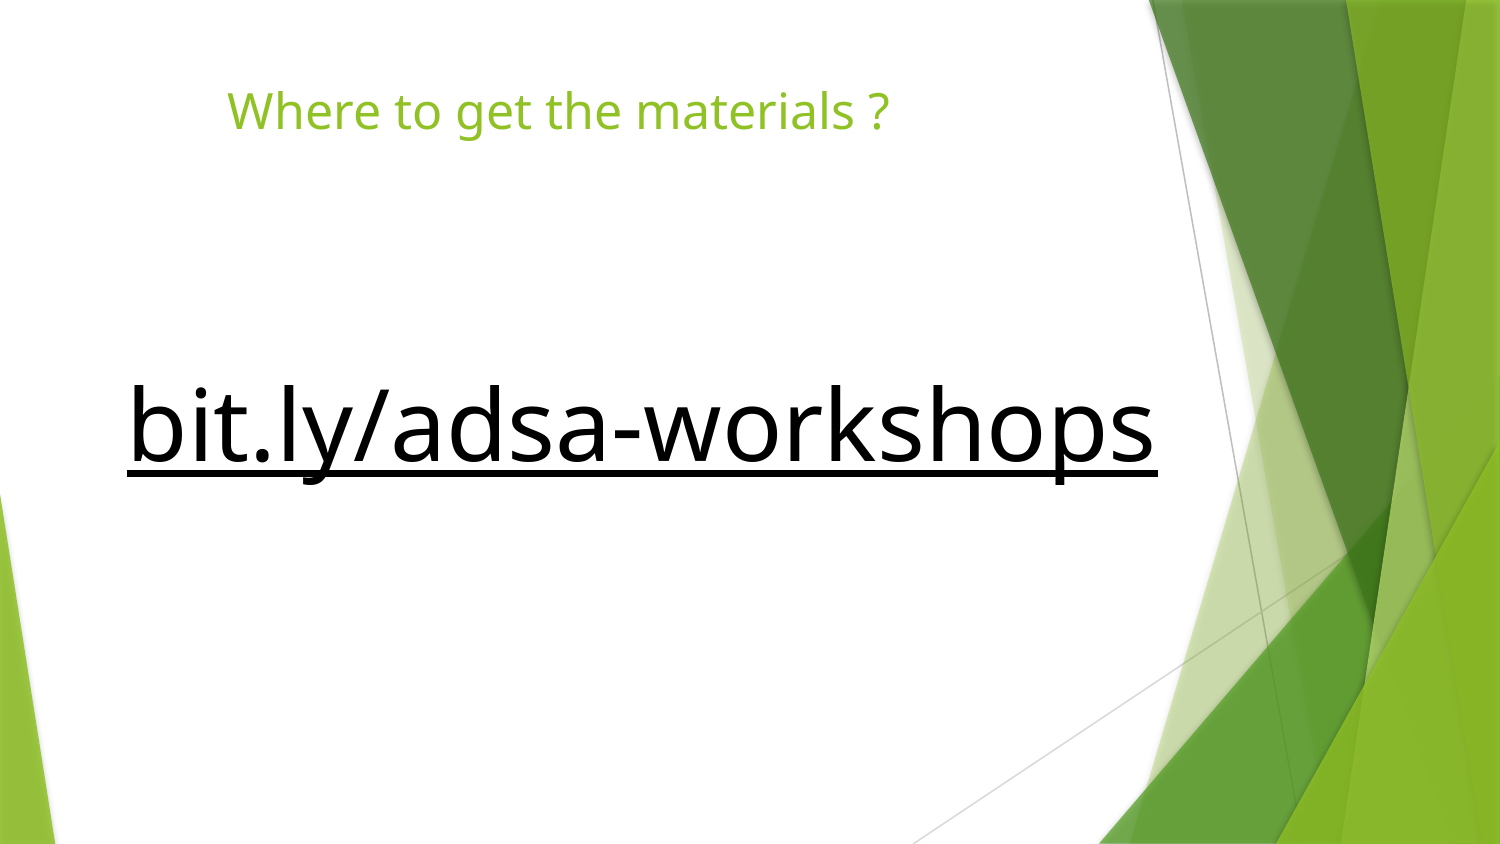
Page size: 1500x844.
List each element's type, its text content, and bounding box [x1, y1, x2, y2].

title Where to get the materials ? [212, 64, 1368, 215]
list bit.ly/adsa-workshops [111, 200, 1183, 644]
